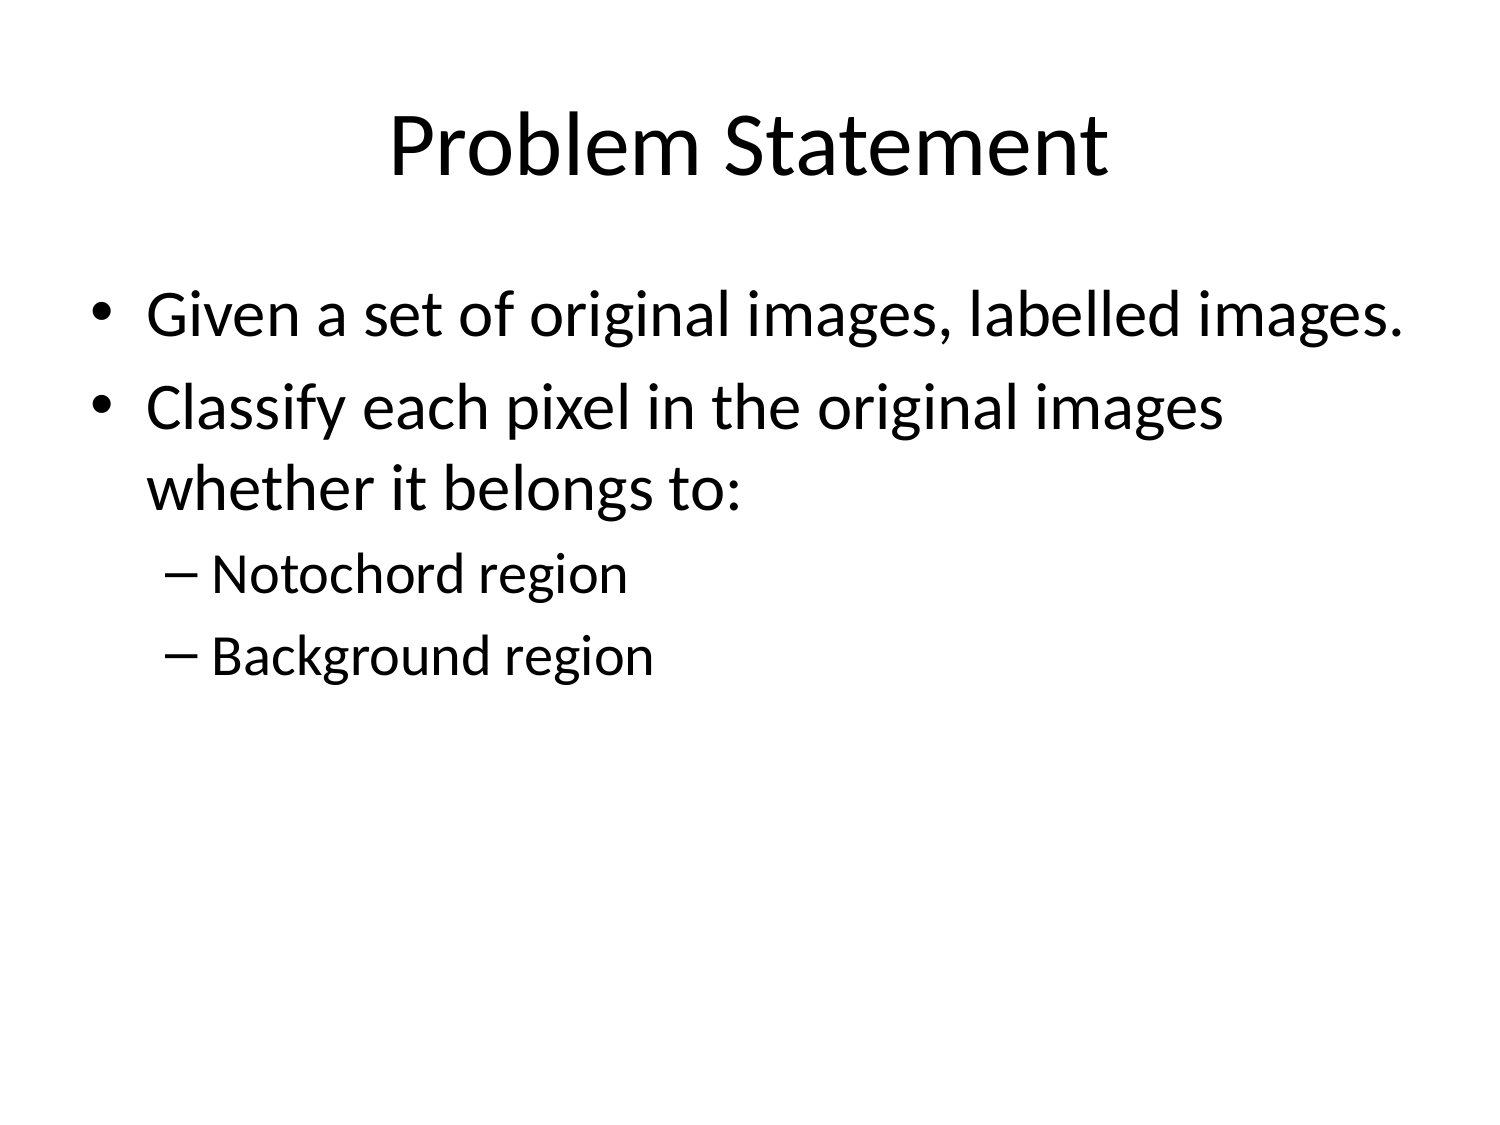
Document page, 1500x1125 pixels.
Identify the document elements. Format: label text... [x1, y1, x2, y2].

list Given a set of original images, labelled images. Classify each pixel in the original images whether it belongs to: Notochord region Background region [75, 262, 1425, 1005]
title Problem Statement [75, 45, 1425, 233]
